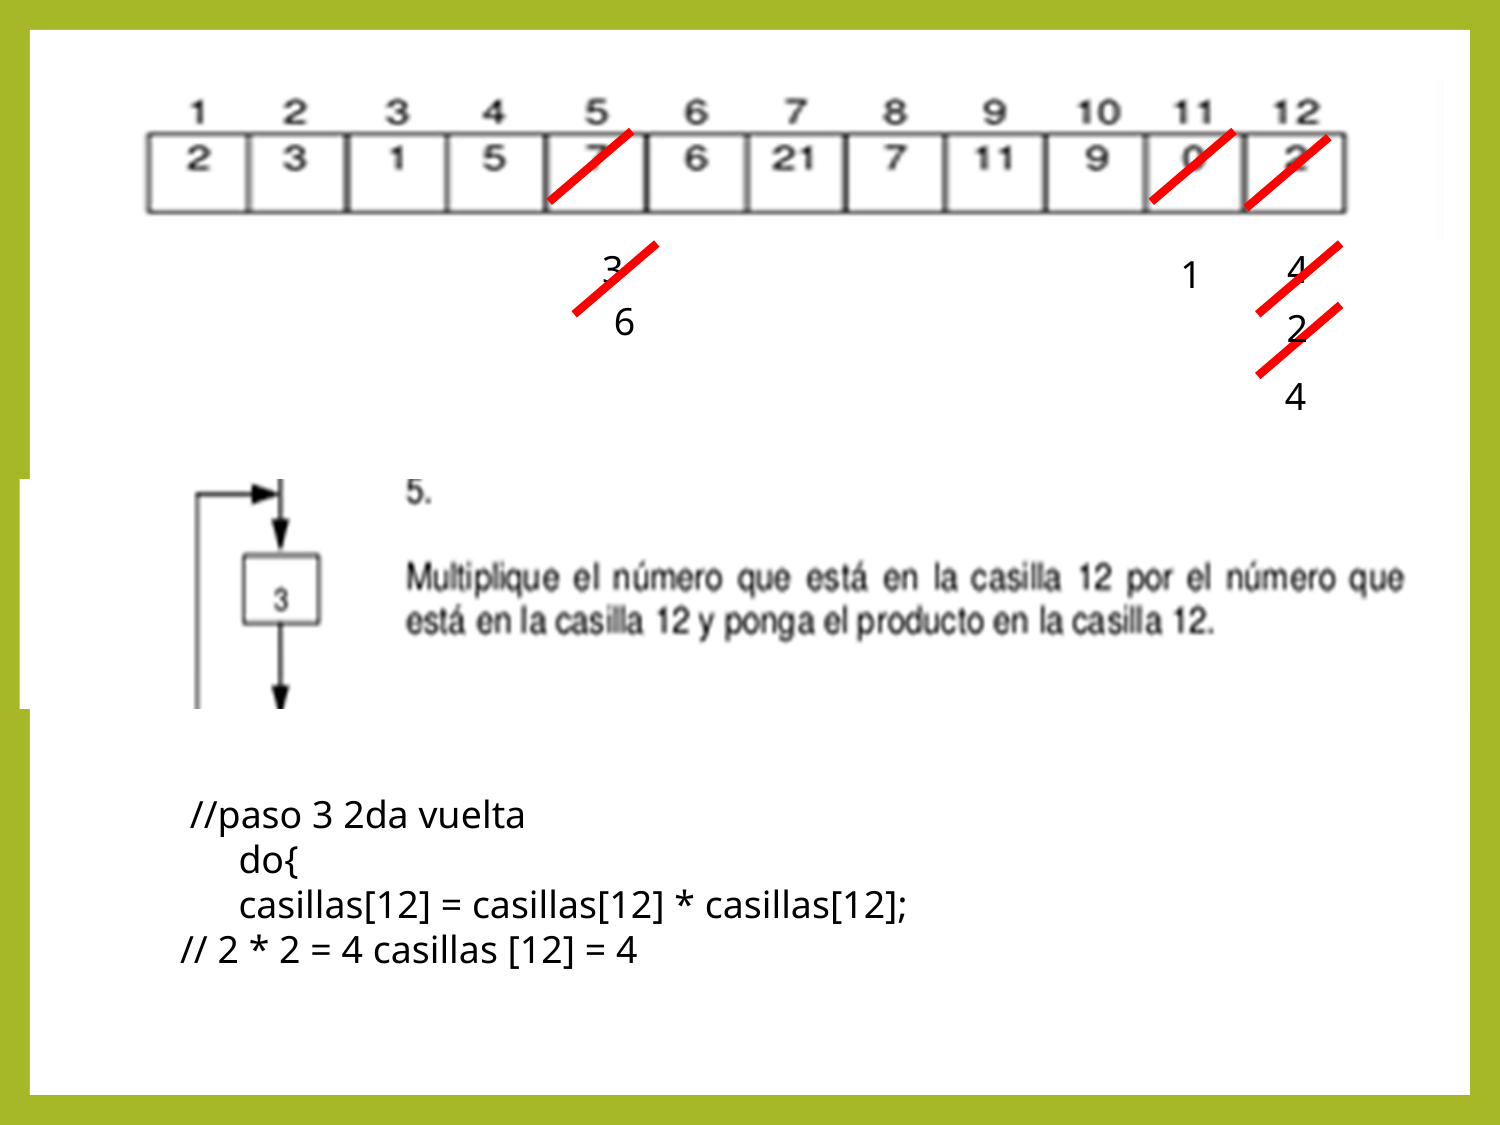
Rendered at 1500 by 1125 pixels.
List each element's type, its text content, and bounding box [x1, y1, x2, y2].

picture [99, 77, 1444, 244]
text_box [573, 243, 657, 315]
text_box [1150, 130, 1235, 203]
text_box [1257, 243, 1341, 315]
picture [19, 479, 1469, 709]
text_box 1 [1165, 252, 1217, 304]
text_box 6 [599, 324, 651, 351]
text_box //paso 3 2da vuelta do{ casillas[12] = casillas[12] * casillas[12]; // 2 * 2 = 4 casillas [12] = 4 [165, 784, 1335, 979]
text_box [1245, 136, 1330, 209]
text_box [1257, 323, 1341, 377]
text_box 4 [1270, 365, 1365, 425]
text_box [548, 130, 632, 203]
